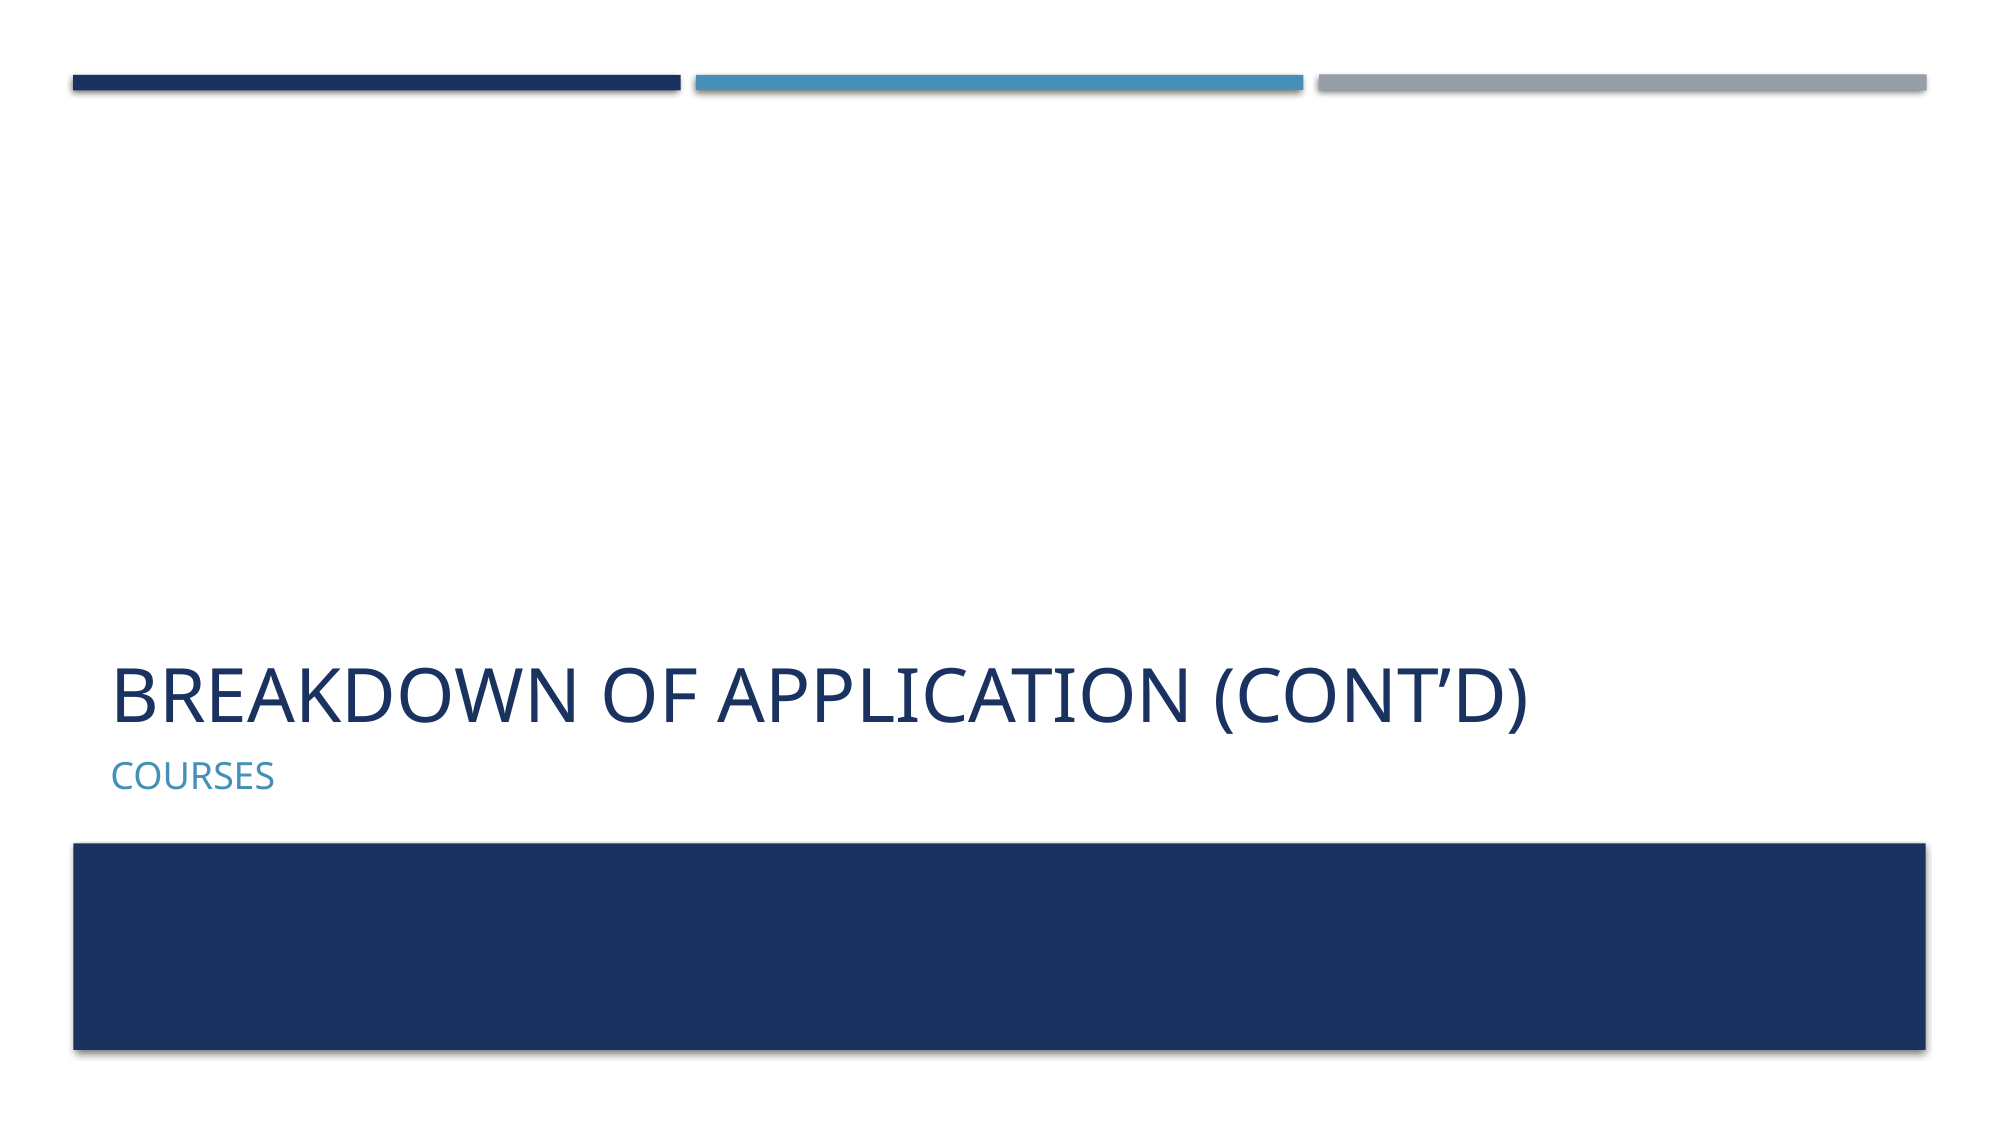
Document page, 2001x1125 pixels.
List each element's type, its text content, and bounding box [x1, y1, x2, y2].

title BREAKDOWN OF APPLICATION (cont’d) [95, 499, 1905, 744]
list COURSES [95, 744, 1905, 844]
